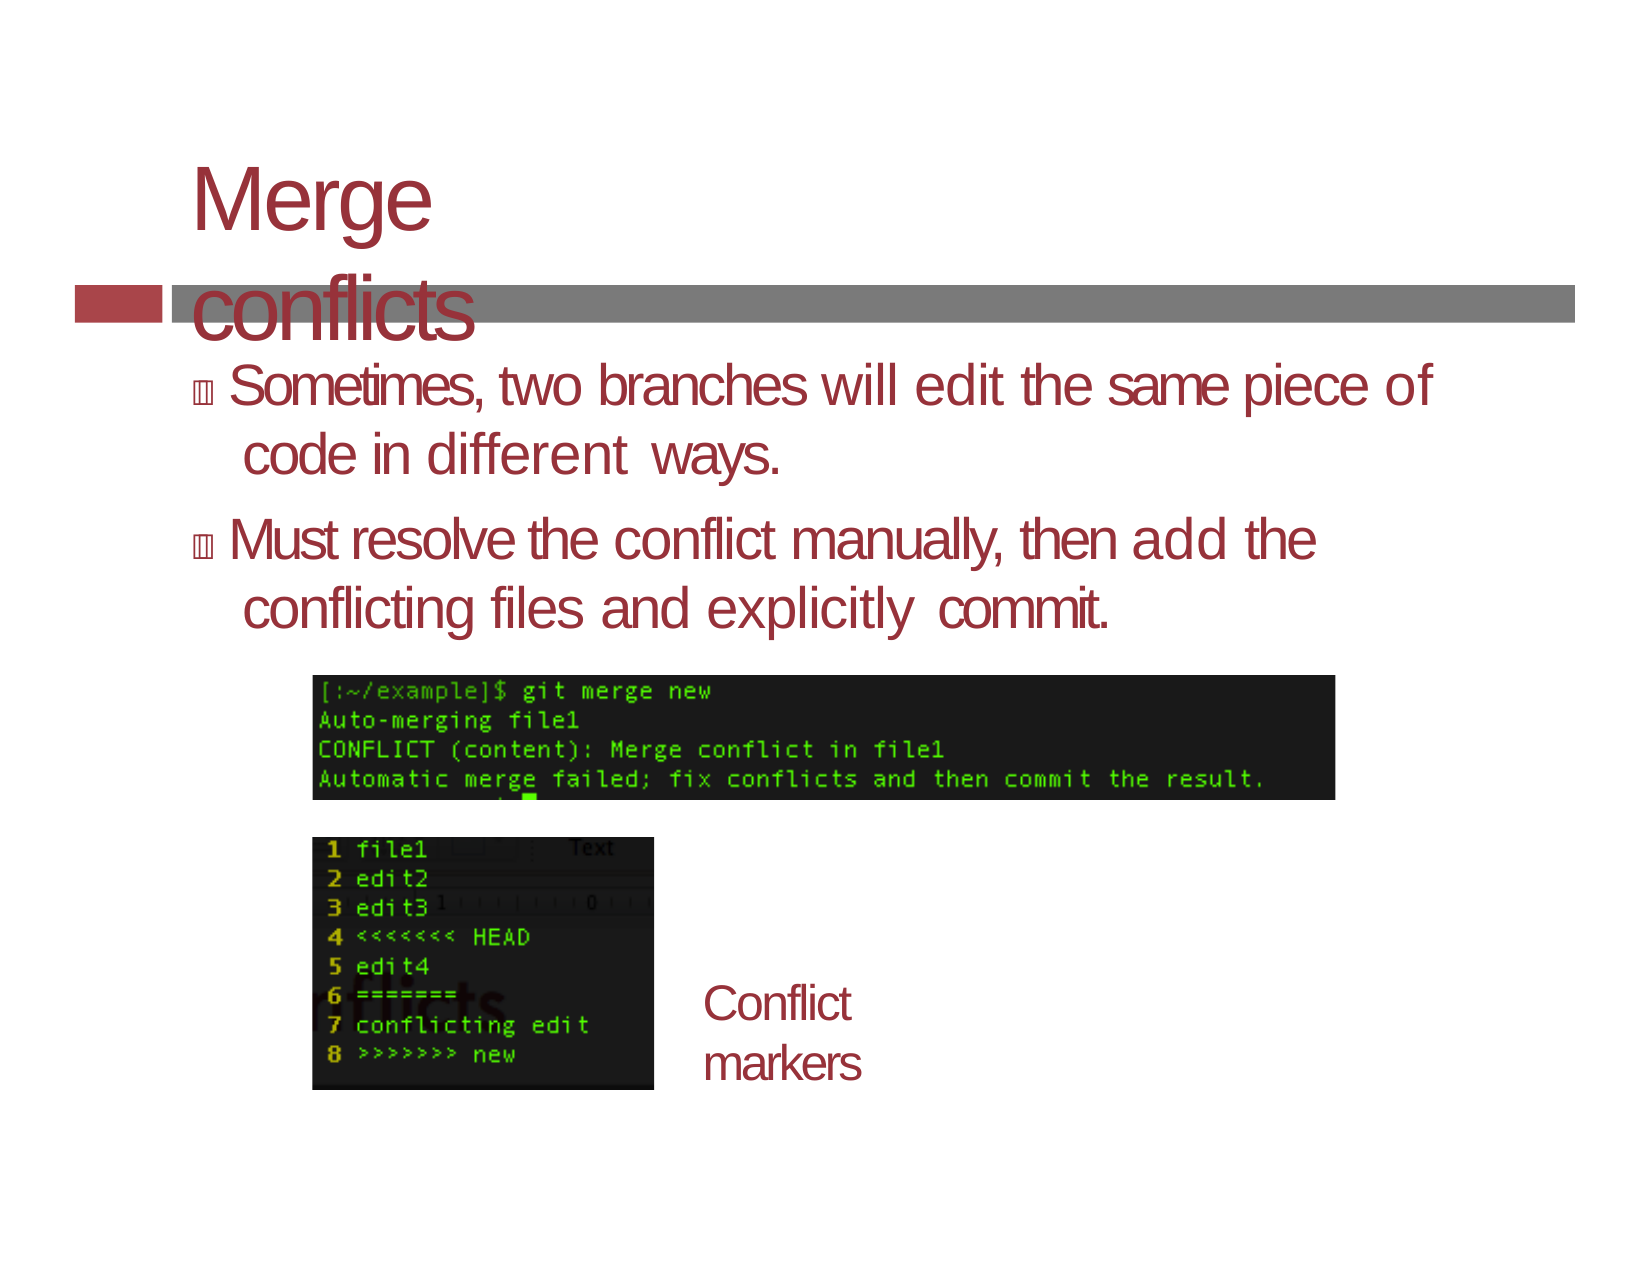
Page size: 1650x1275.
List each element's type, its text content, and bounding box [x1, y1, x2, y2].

list  Sometimes, two branches will edit the same piece of code in different ways.  Must resolve the conflict manually, then add the conflicting files and explicitly commit. [154, 342, 1496, 1074]
title Merge conflicts [188, 136, 743, 342]
text_box [312, 675, 1336, 800]
text_box [312, 837, 655, 1090]
text_box Conflict markers [700, 967, 1025, 1090]
